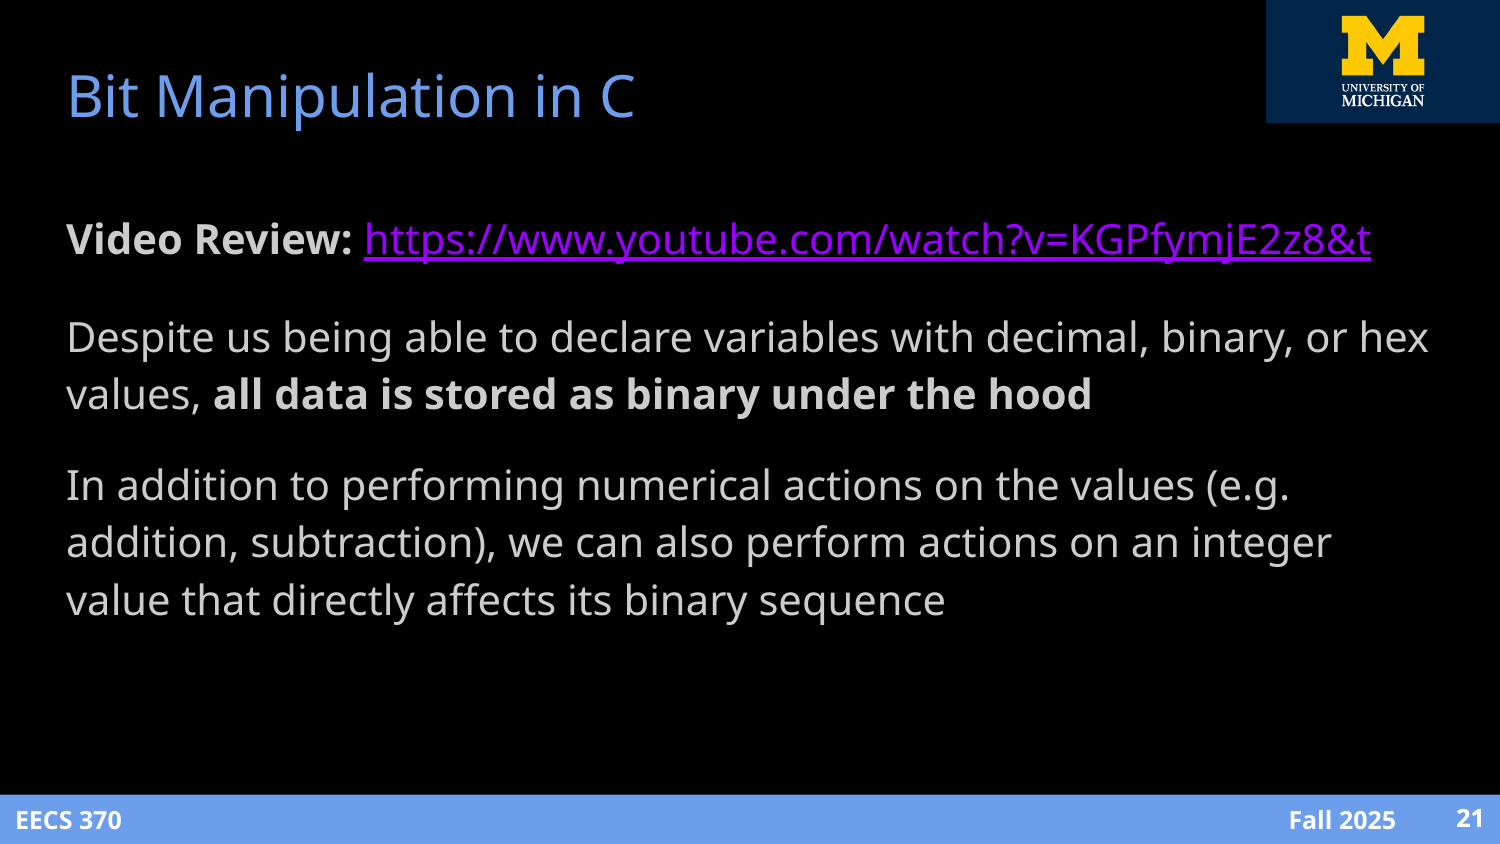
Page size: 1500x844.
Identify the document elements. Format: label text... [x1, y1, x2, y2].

list Video Review: https://www.youtube.com/watch?v=KGPfymjE2z8&t Despite us being able to declare variables with decimal, binary, or hex values, all data is stored as binary under the hood In addition to performing numerical actions on the values (e.g. addition, subtraction), we can also perform actions on an integer value that directly affects its binary sequence [51, 189, 1449, 750]
title Bit Manipulation in C [51, 0, 1267, 189]
slide_number ‹#› [1411, 794, 1500, 844]
picture [1267, 0, 1500, 123]
